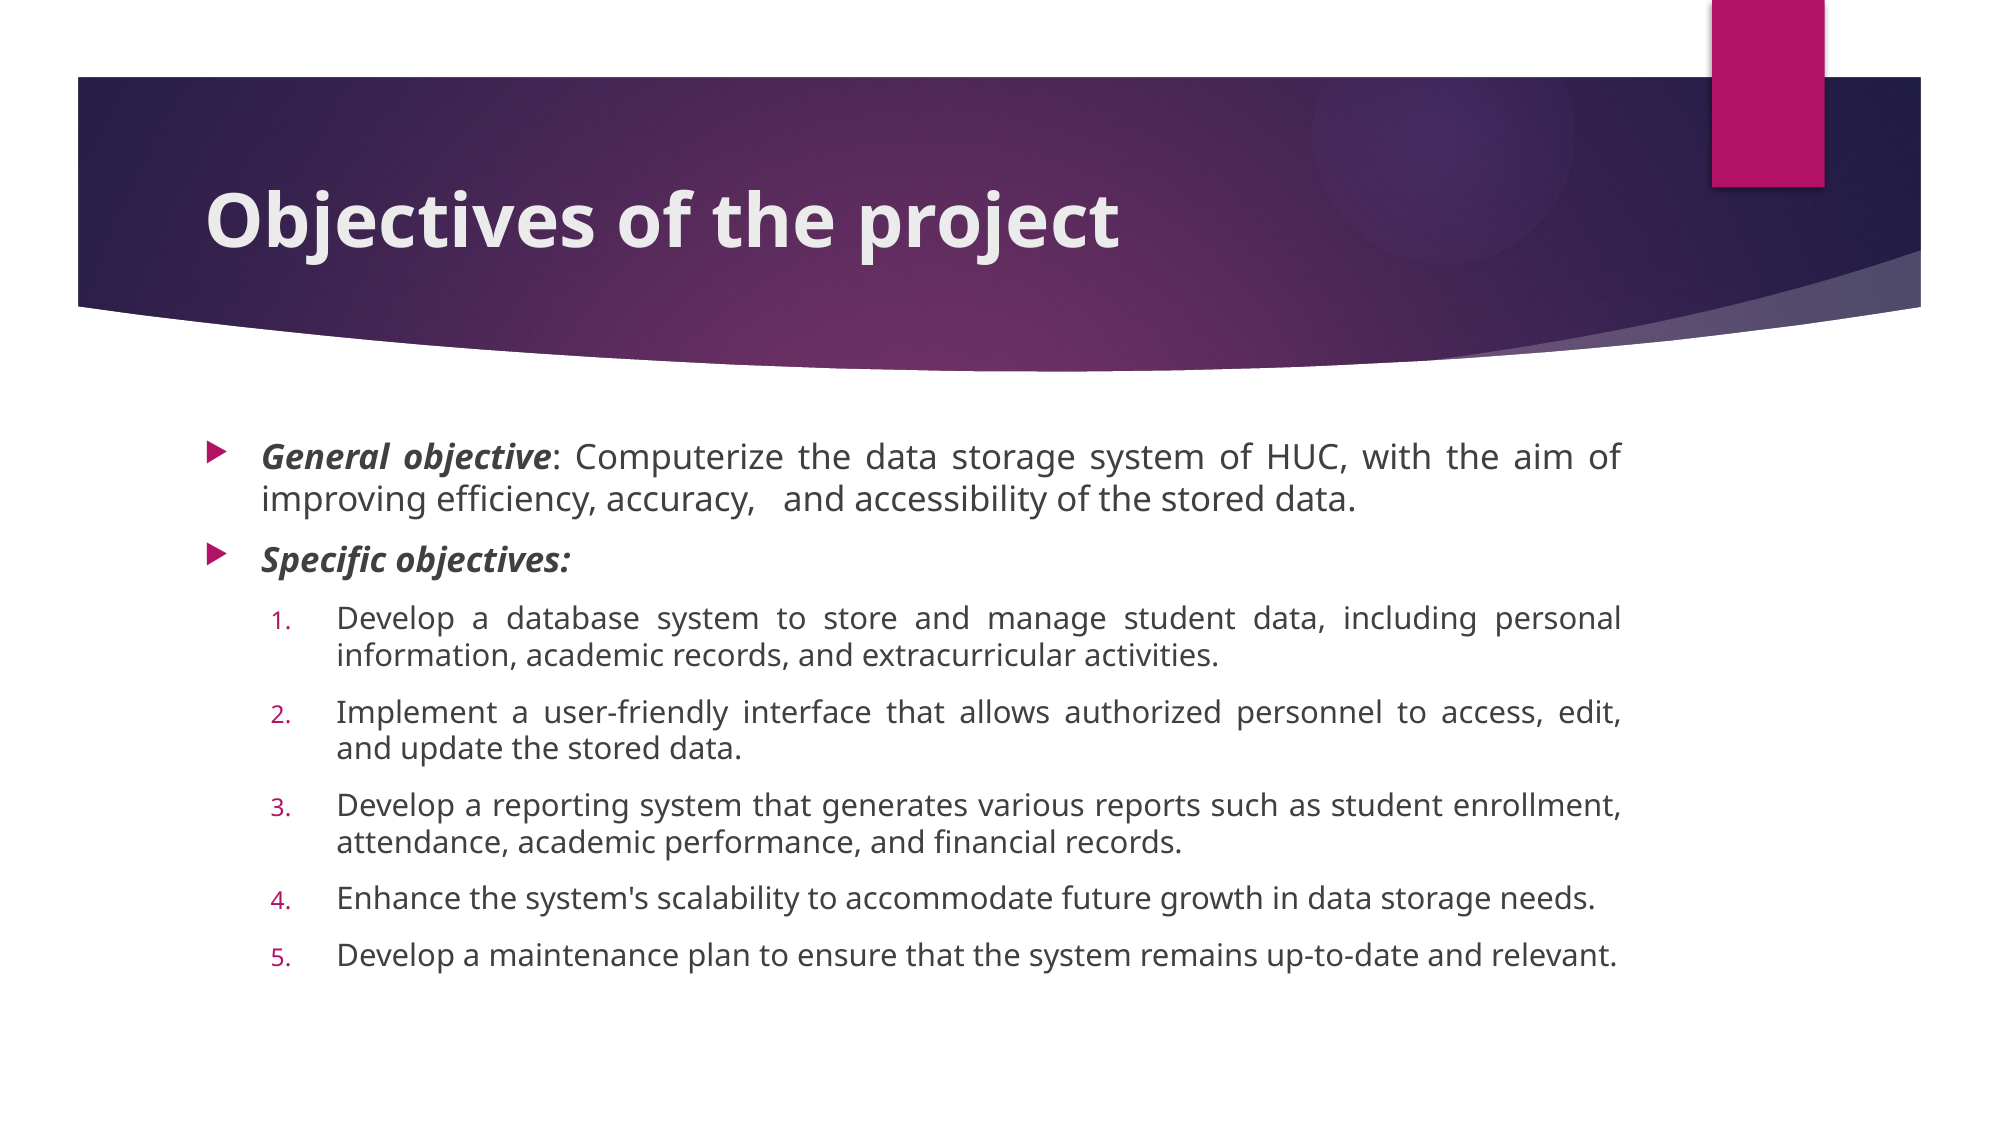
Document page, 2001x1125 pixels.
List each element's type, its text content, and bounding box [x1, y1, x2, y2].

title Objectives of the project [189, 159, 1627, 276]
list General objective: Computerize the data storage system of HUC, with the aim of improving efficiency, accuracy, and accessibility of the stored data. Specific objectives: Develop a database system to store and manage student data, including personal information, academic records, and extracurricular activities. Implement a user-friendly interface that allows authorized personnel to access, edit, and update the stored data. Develop a reporting system that generates various reports such as student enrollment, attendance, academic performance, and financial records. Enhance the system's scalability to accommodate future growth in data storage needs. Develop a maintenance plan to ensure that the system remains up-to-date and relevant. [189, 427, 1638, 988]
